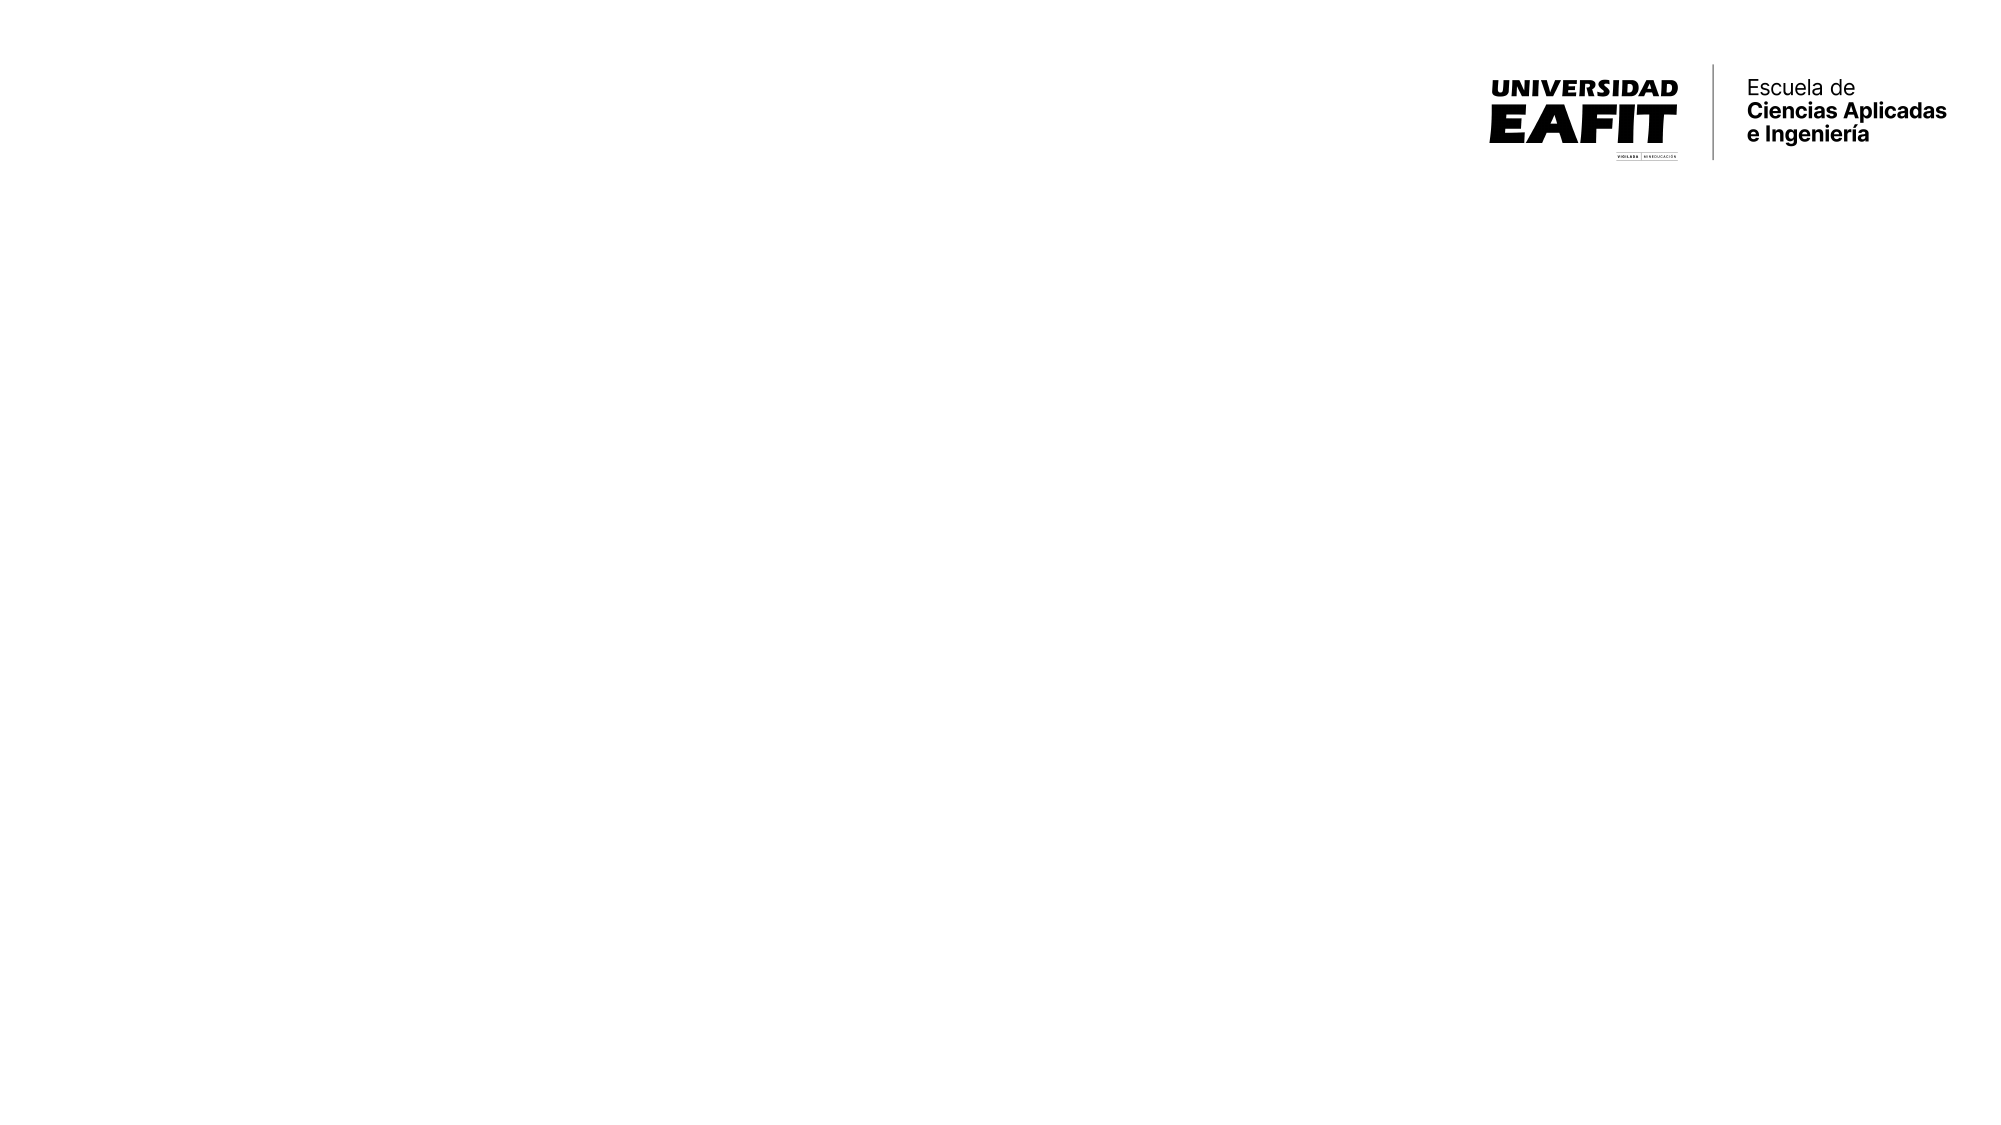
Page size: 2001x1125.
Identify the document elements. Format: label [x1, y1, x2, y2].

picture [999, 0, 2000, 1125]
